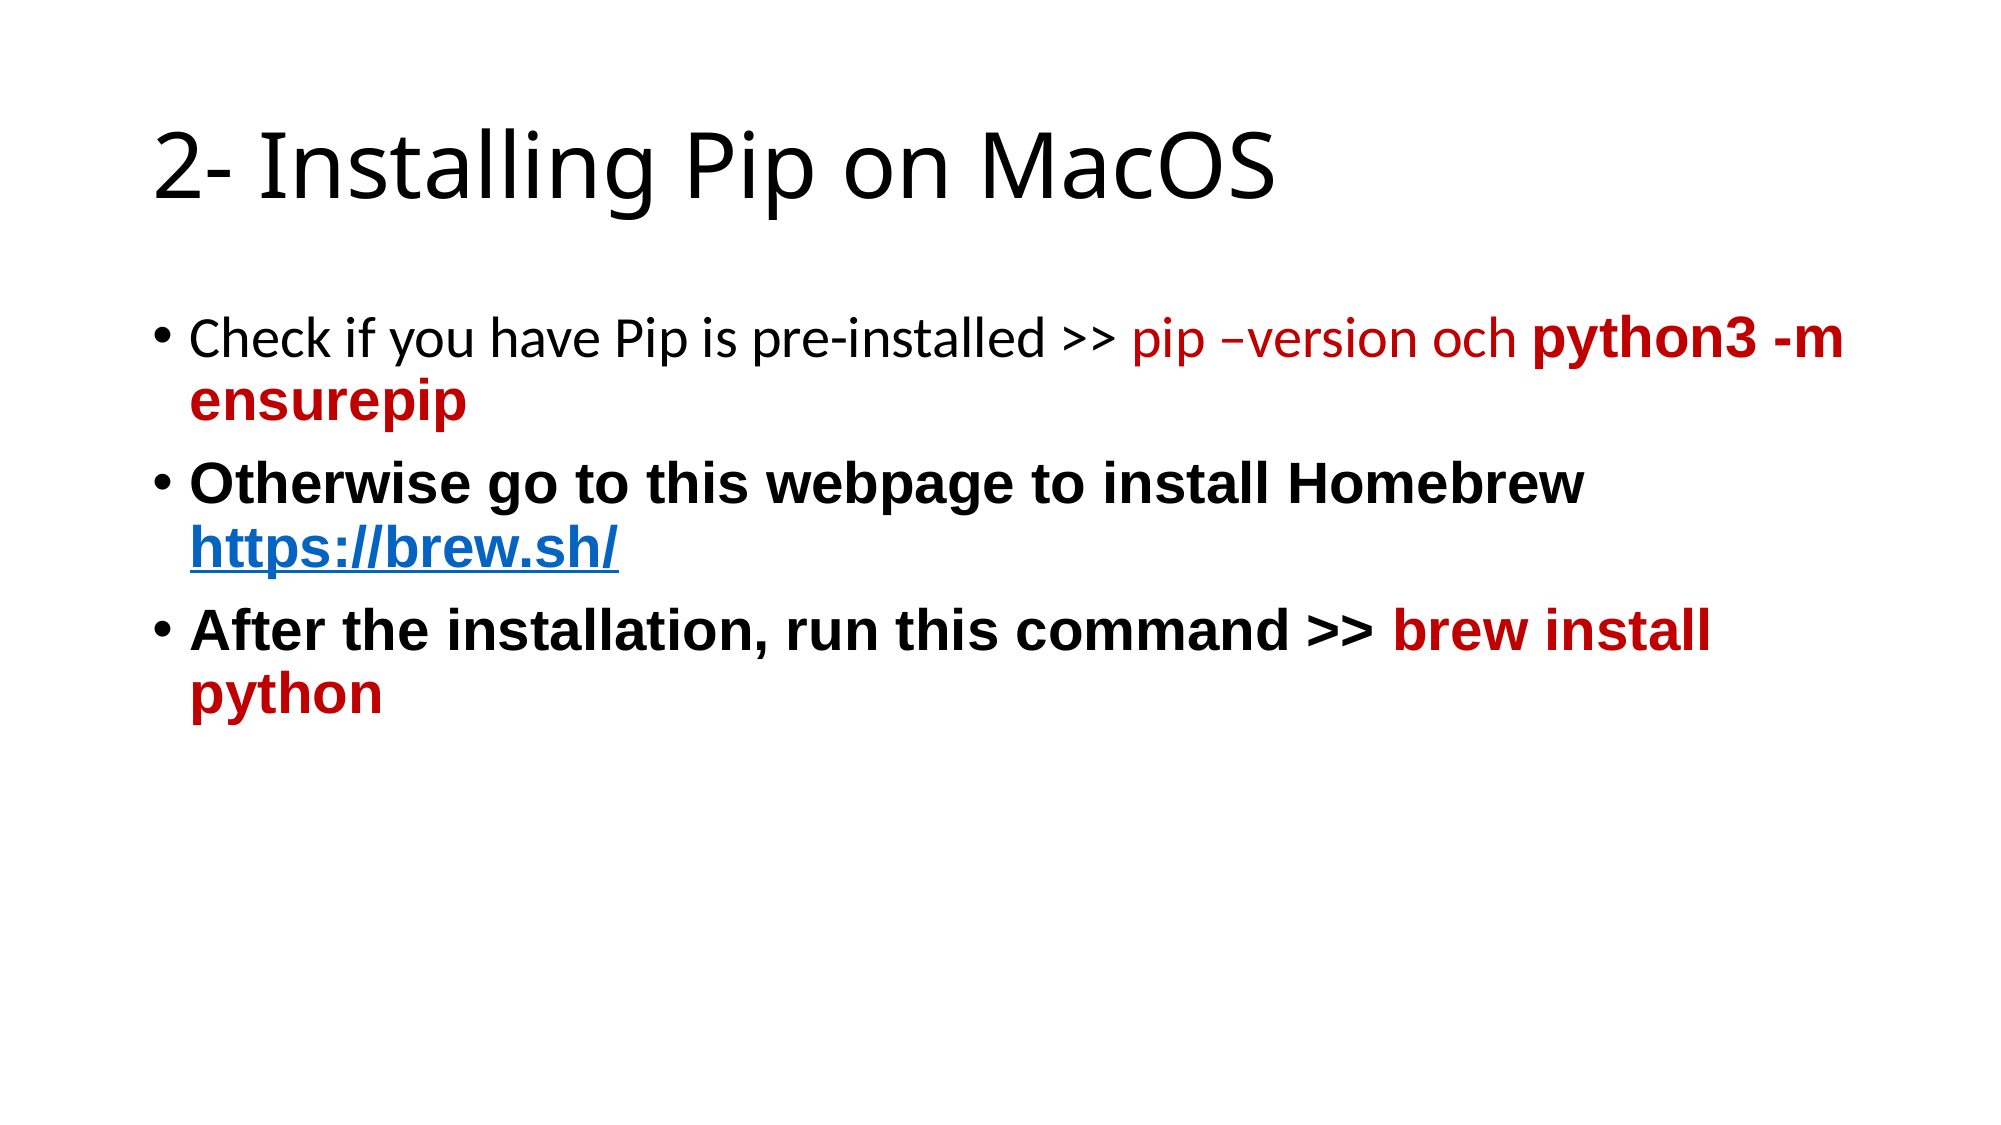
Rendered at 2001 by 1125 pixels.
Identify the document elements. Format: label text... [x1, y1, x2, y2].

list Check if you have Pip is pre-installed >> pip –version och python3 -m ensurepip Otherwise go to this webpage to install Homebrew https://brew.sh/ After the installation, run this command >> brew install python [137, 299, 1863, 1014]
title 2- Installing Pip on MacOS [137, 59, 1863, 278]
